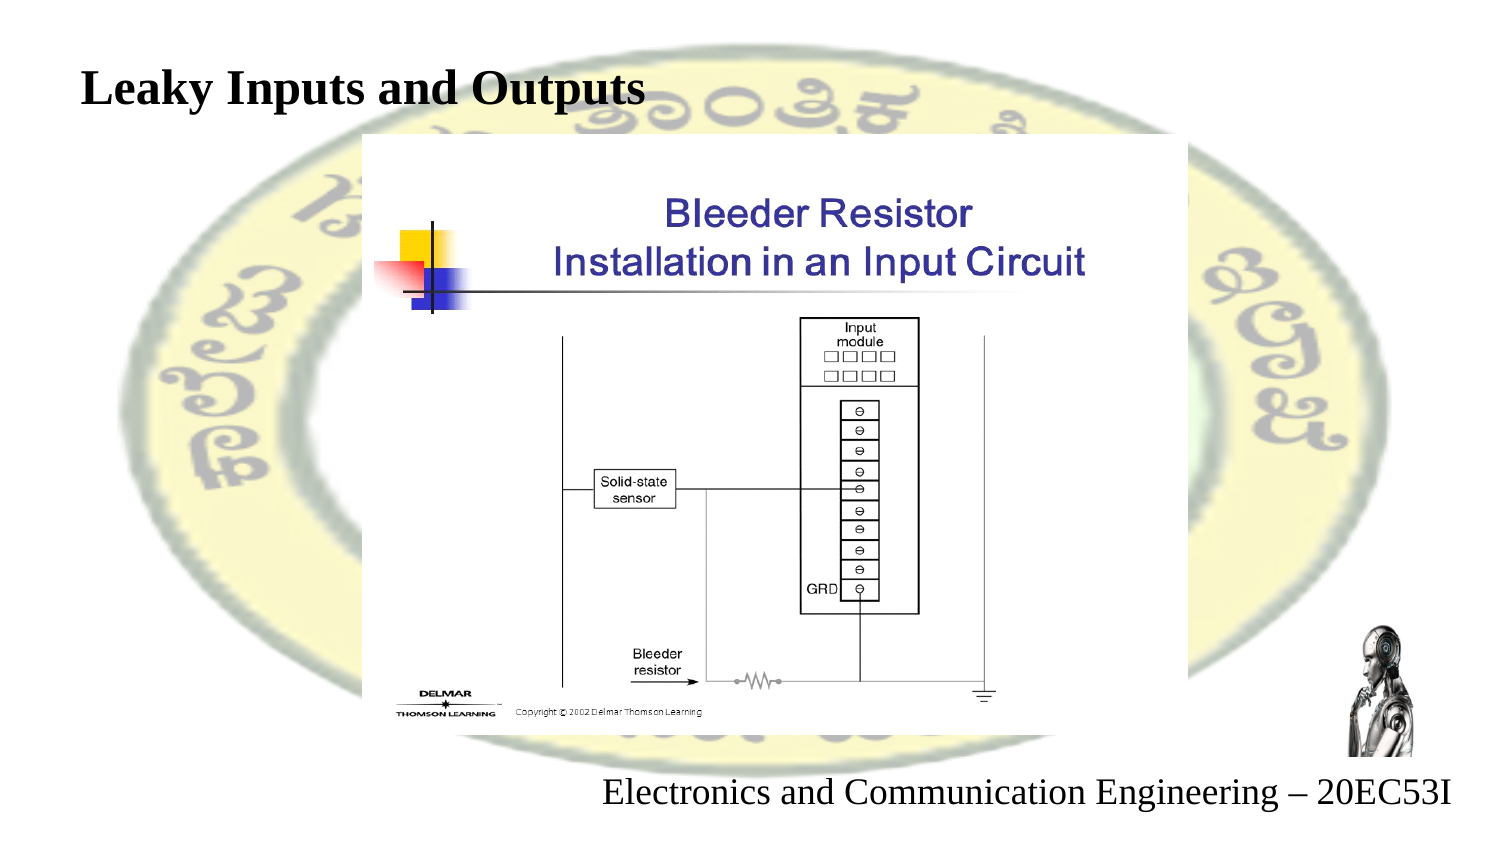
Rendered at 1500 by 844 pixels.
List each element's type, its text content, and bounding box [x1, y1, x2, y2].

text_box [51, 159, 1438, 747]
text_box Leaky Inputs and Outputs [65, 46, 661, 182]
picture [1312, 621, 1438, 757]
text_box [362, 134, 1188, 735]
text_box Electronics and Communication Engineering – 20EC53I [587, 759, 1475, 820]
